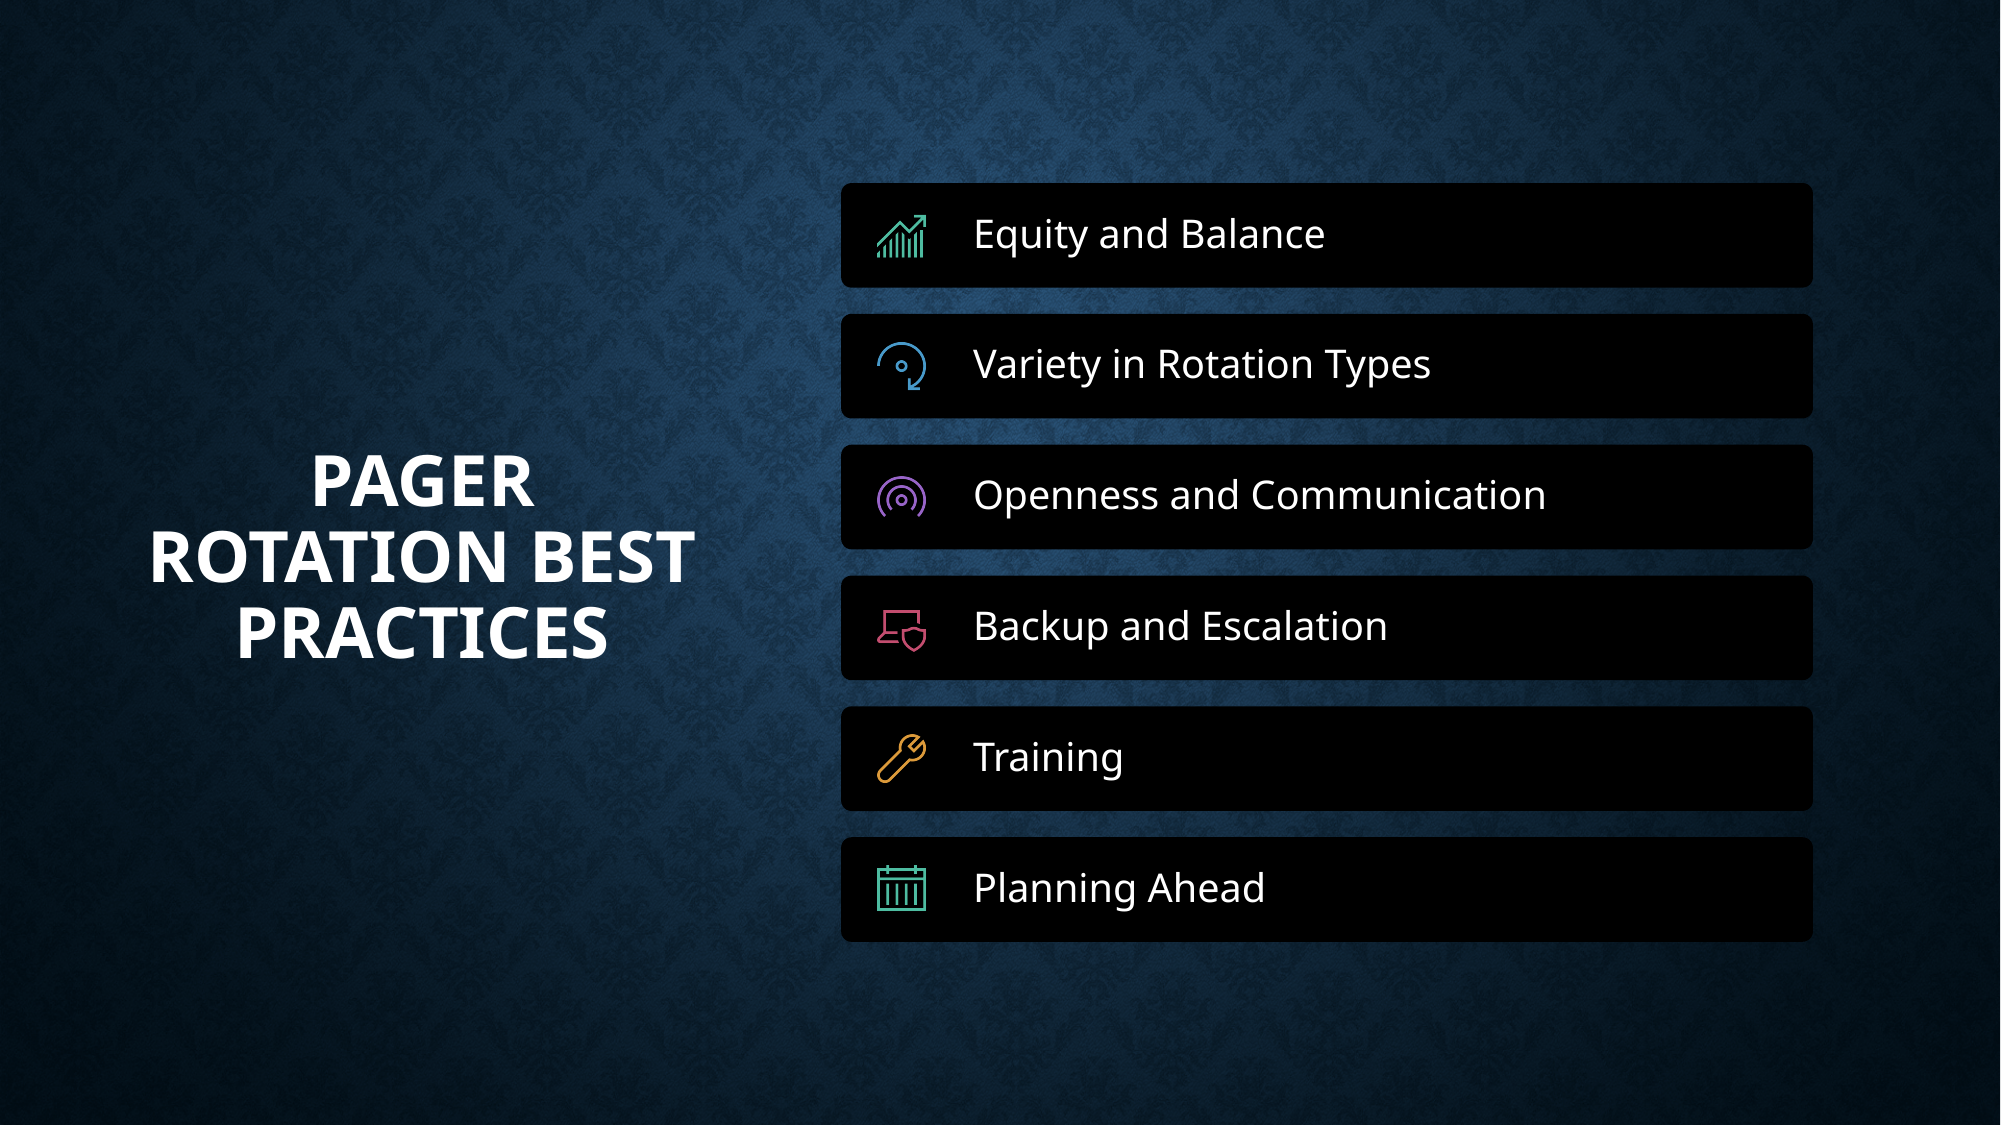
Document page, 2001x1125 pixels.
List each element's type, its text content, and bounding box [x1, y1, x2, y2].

title Pager rotation best practices [123, 99, 722, 1020]
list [840, 182, 1814, 943]
